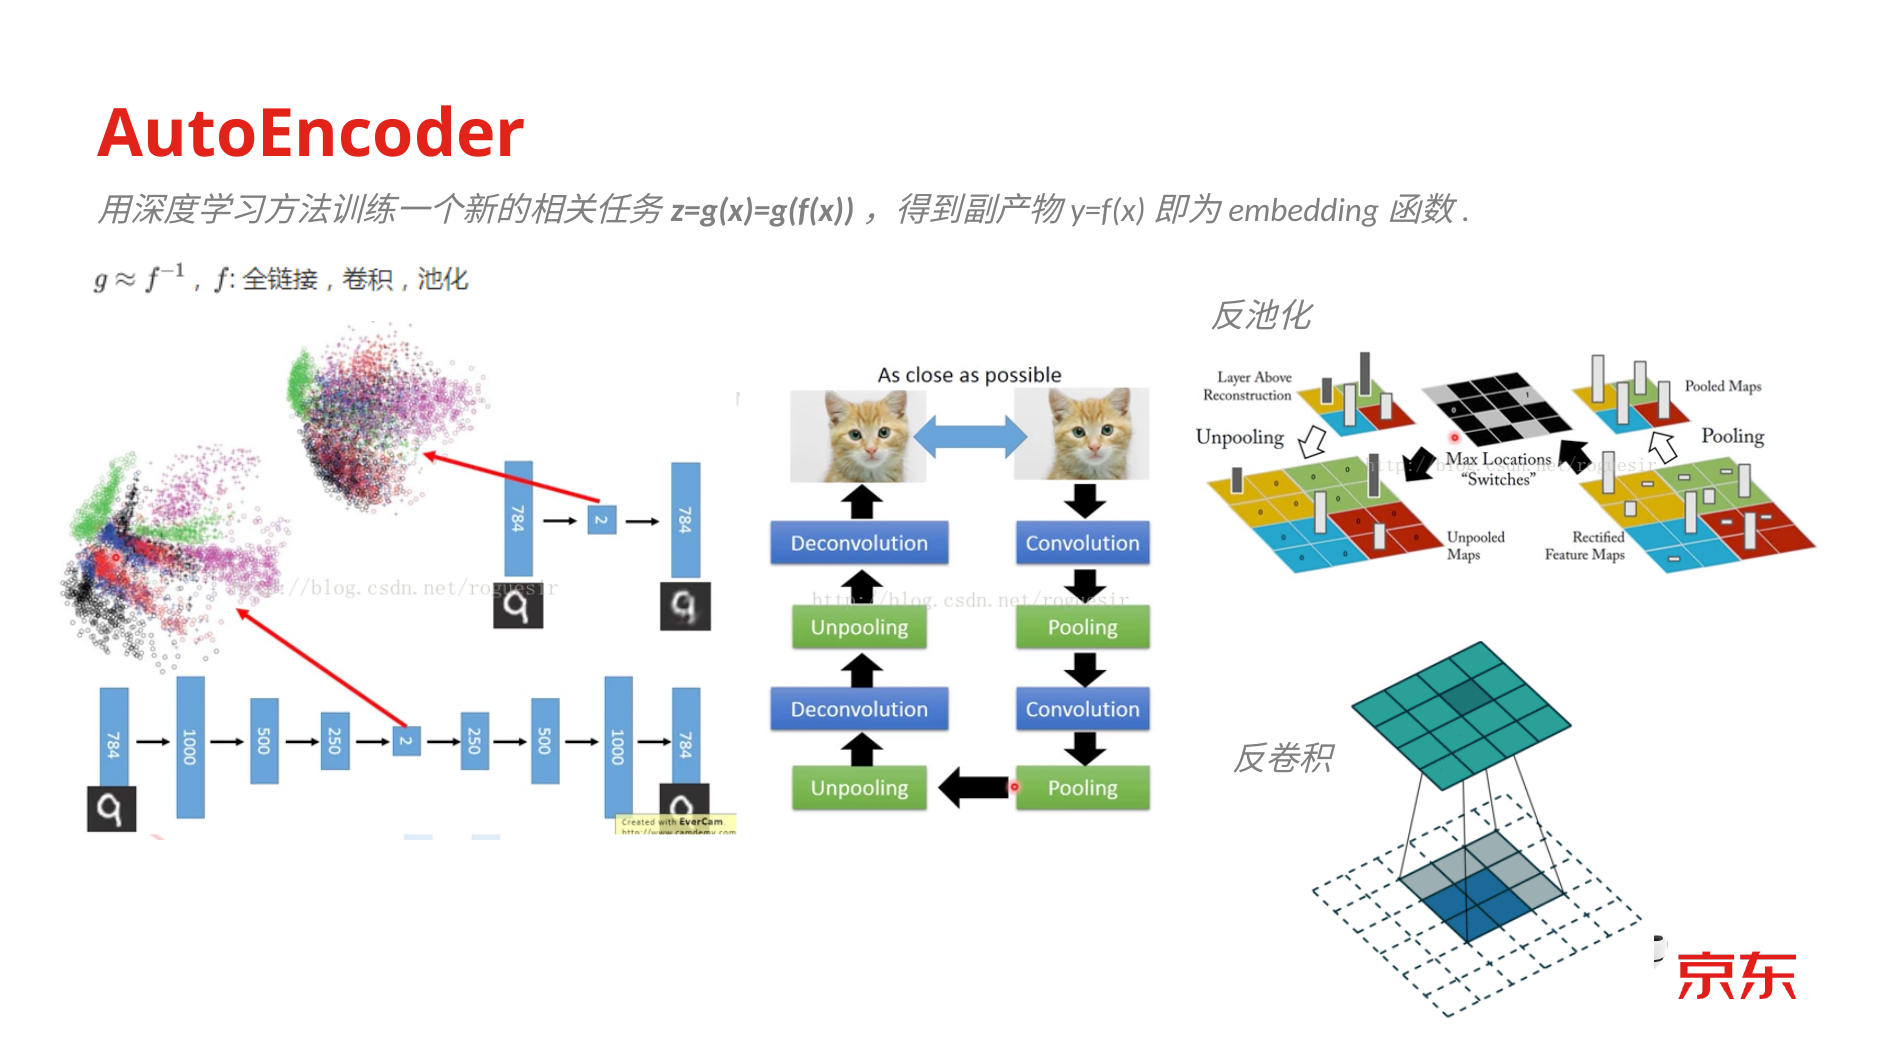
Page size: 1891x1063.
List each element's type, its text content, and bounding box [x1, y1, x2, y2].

picture [1302, 641, 1796, 1024]
picture [766, 354, 1158, 820]
list AutoEncoder [82, 82, 1087, 180]
text_box 反池化 [1196, 287, 1326, 327]
text_box 反卷积 [1217, 729, 1297, 785]
picture [1187, 329, 1829, 581]
picture [83, 245, 475, 312]
picture [54, 320, 740, 841]
text_box 用深度学习方法训练一个新的相关任务z=g(x)=g(f(x))，得到副产物y=f(x)即为embedding函数. [82, 180, 1642, 636]
